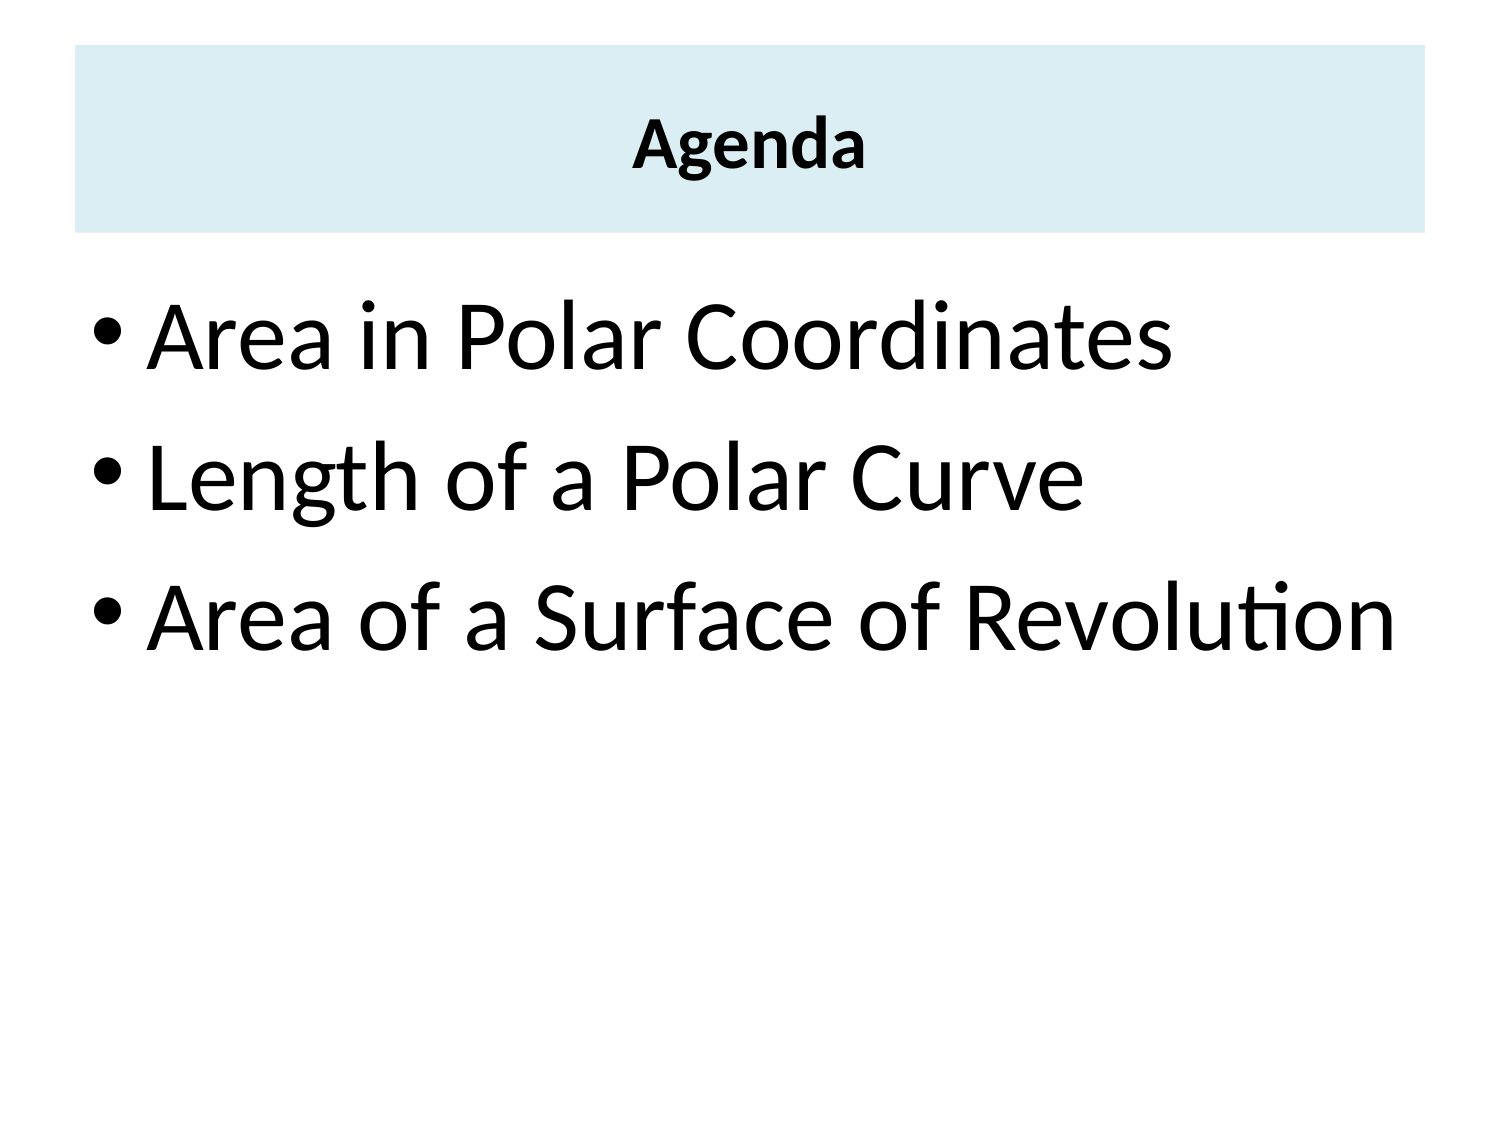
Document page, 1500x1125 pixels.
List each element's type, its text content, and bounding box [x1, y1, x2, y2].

list Area in Polar Coordinates Length of a Polar Curve Area of a Surface of Revolution [75, 262, 1425, 1005]
title Agenda [75, 45, 1425, 233]
